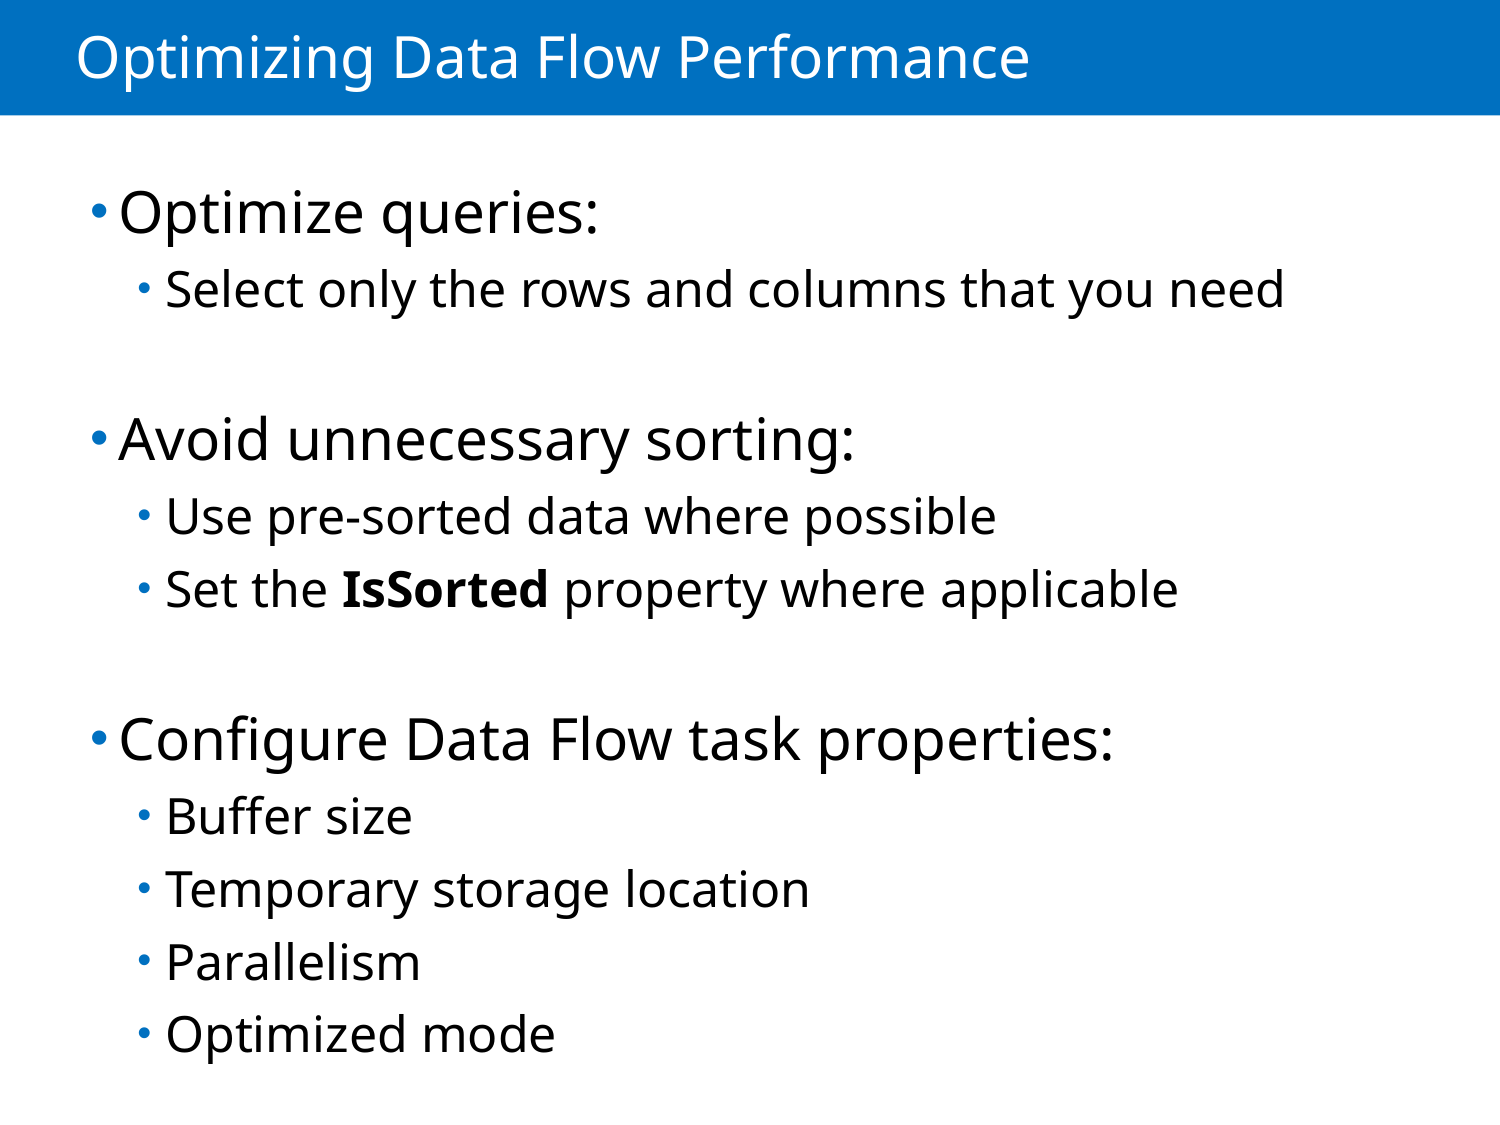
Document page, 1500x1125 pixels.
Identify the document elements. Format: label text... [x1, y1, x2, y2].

title Optimizing Data Flow Performance [75, 0, 1351, 122]
text_box Optimize queries: Select only the rows and columns that you need Avoid unnecessary sorting: Use pre-sorted data where possible Set the IsSorted property where applicable Configure Data Flow task properties: Buffer size Temporary storage location Parallelism Optimized mode [75, 167, 1408, 1012]
